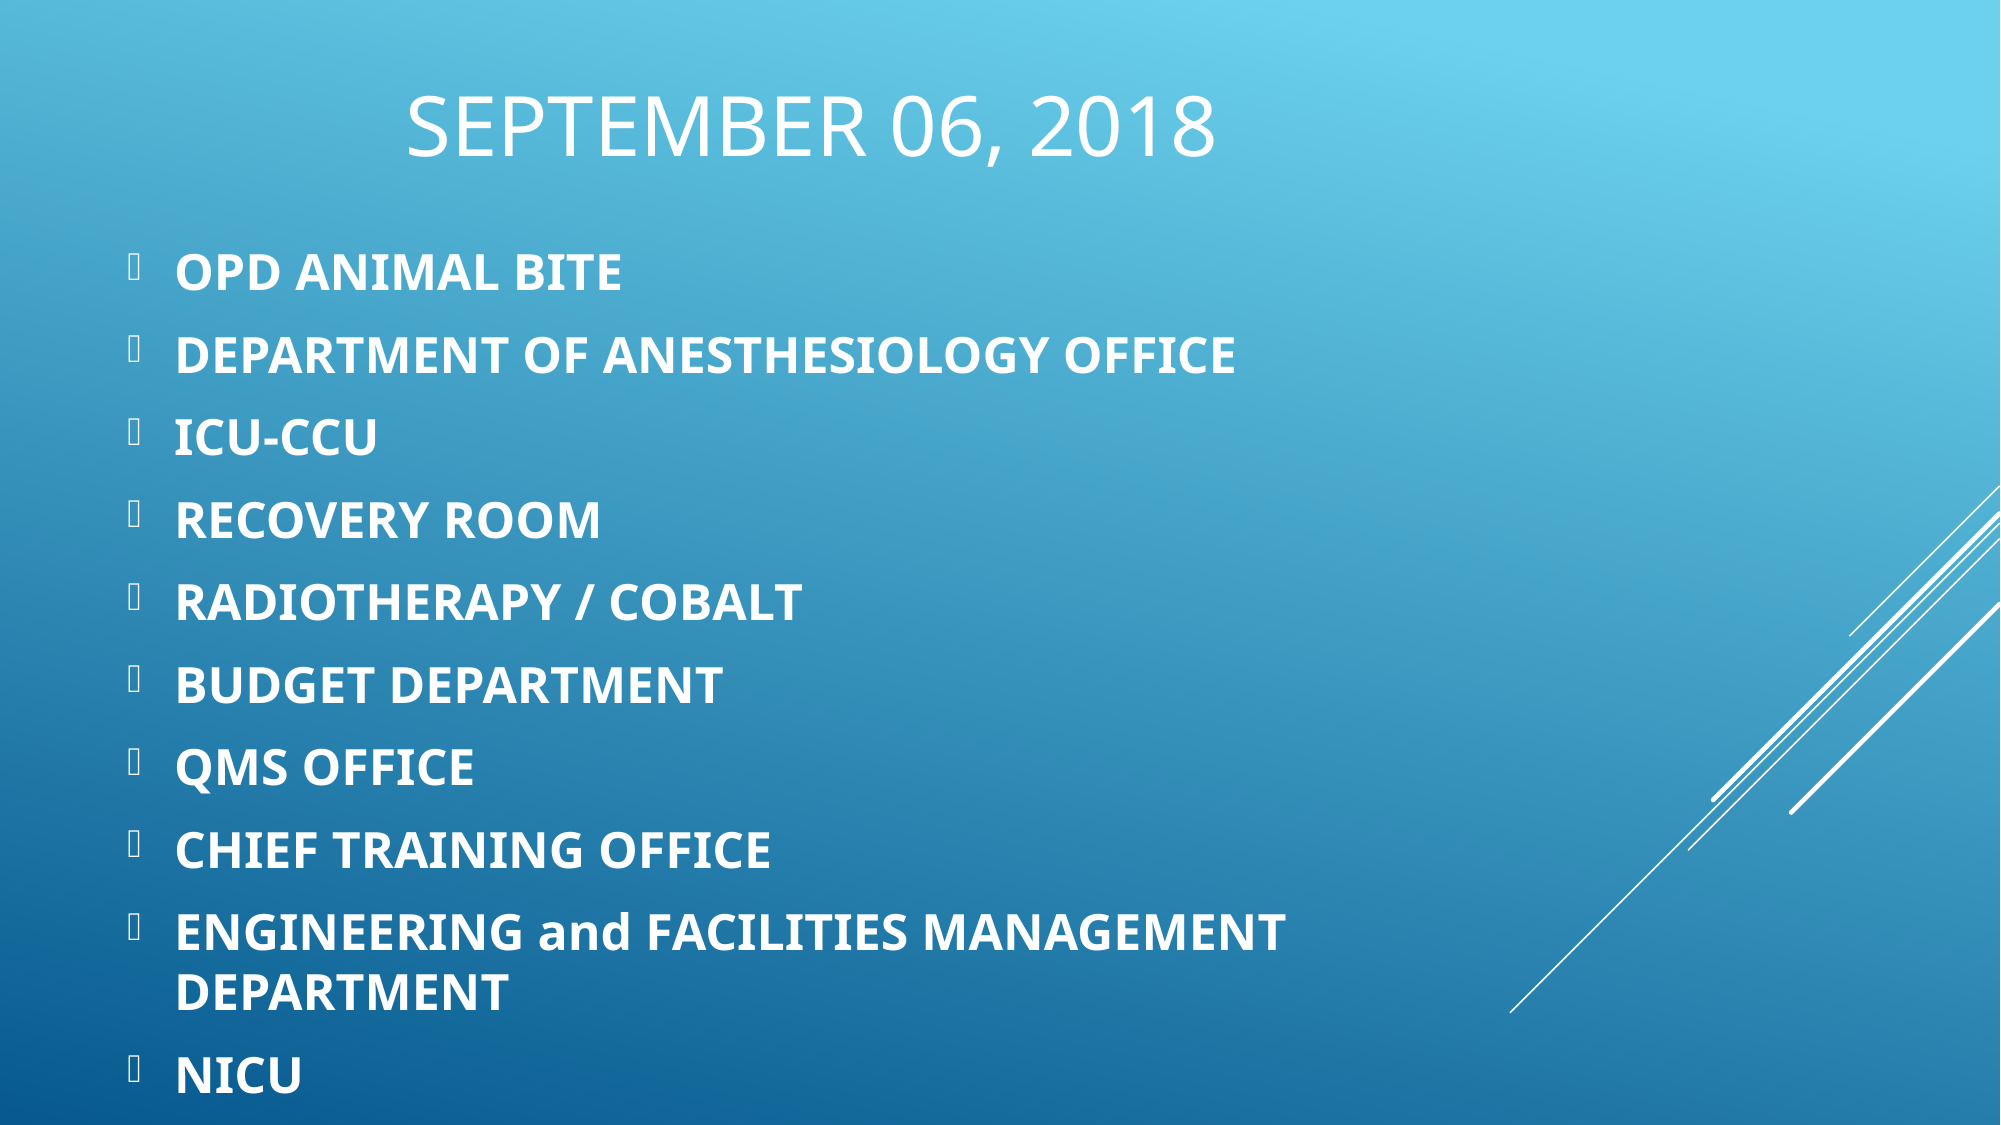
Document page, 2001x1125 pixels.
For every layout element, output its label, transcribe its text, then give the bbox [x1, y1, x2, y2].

title SEPTEMBER 06, 2018 [112, 0, 1513, 248]
list OPD ANIMAL BITE DEPARTMENT OF ANESTHESIOLOGY OFFICE ICU-CCU RECOVERY ROOM RADIOTHERAPY / COBALT BUDGET DEPARTMENT QMS OFFICE CHIEF TRAINING OFFICE ENGINEERING and FACILITIES MANAGEMENT DEPARTMENT NICU [112, 416, 1513, 1010]
